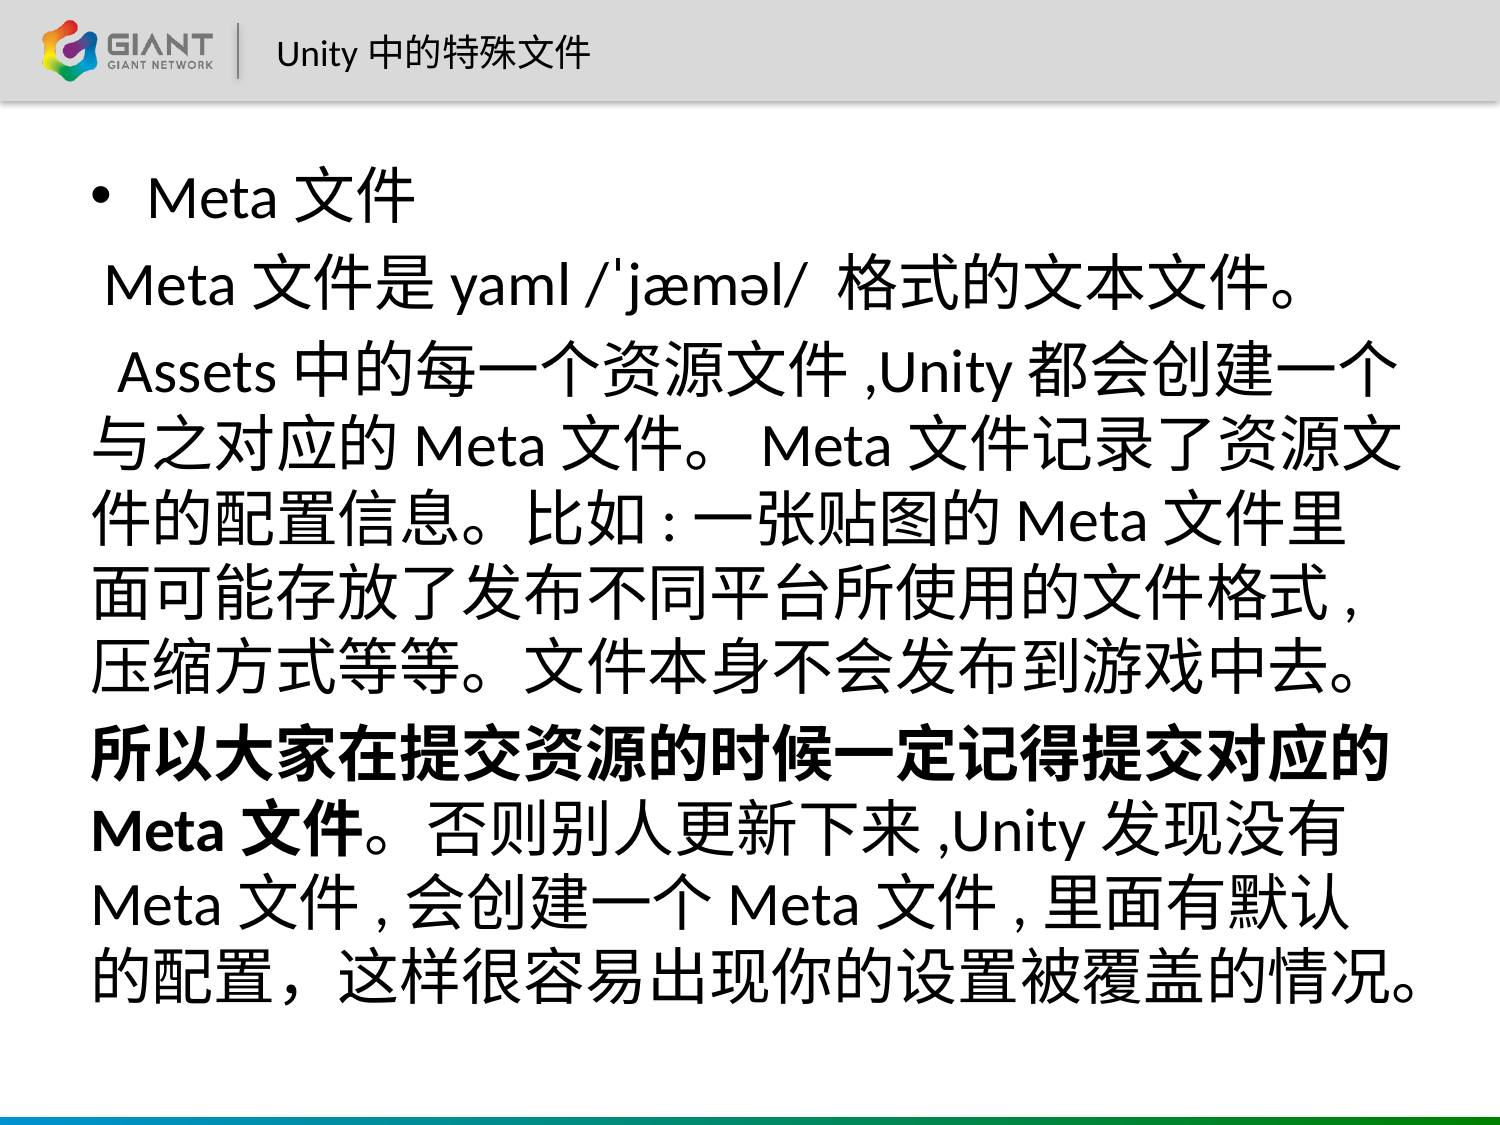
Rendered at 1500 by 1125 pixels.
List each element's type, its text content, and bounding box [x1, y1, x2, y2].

text_box Unity中的特殊文件 [261, 21, 607, 82]
picture [32, 9, 223, 92]
list Meta文件 Meta文件是yaml /ˈjæməl/ 格式的文本文件。 Assets中的每一个资源文件,Unity都会创建一个与之对应的Meta文件。Meta文件记录了资源文件的配置信息。比如:一张贴图的Meta文件里面可能存放了发布不同平台所使用的文件格式,压缩方式等等。文件本身不会发布到游戏中去。 所以大家在提交资源的时候一定记得提交对应的Meta文件。否则别人更新下来,Unity发现没有Meta文件,会创建一个Meta文件,里面有默认的配置，这样很容易出现你的设置被覆盖的情况。 [75, 149, 1425, 1059]
